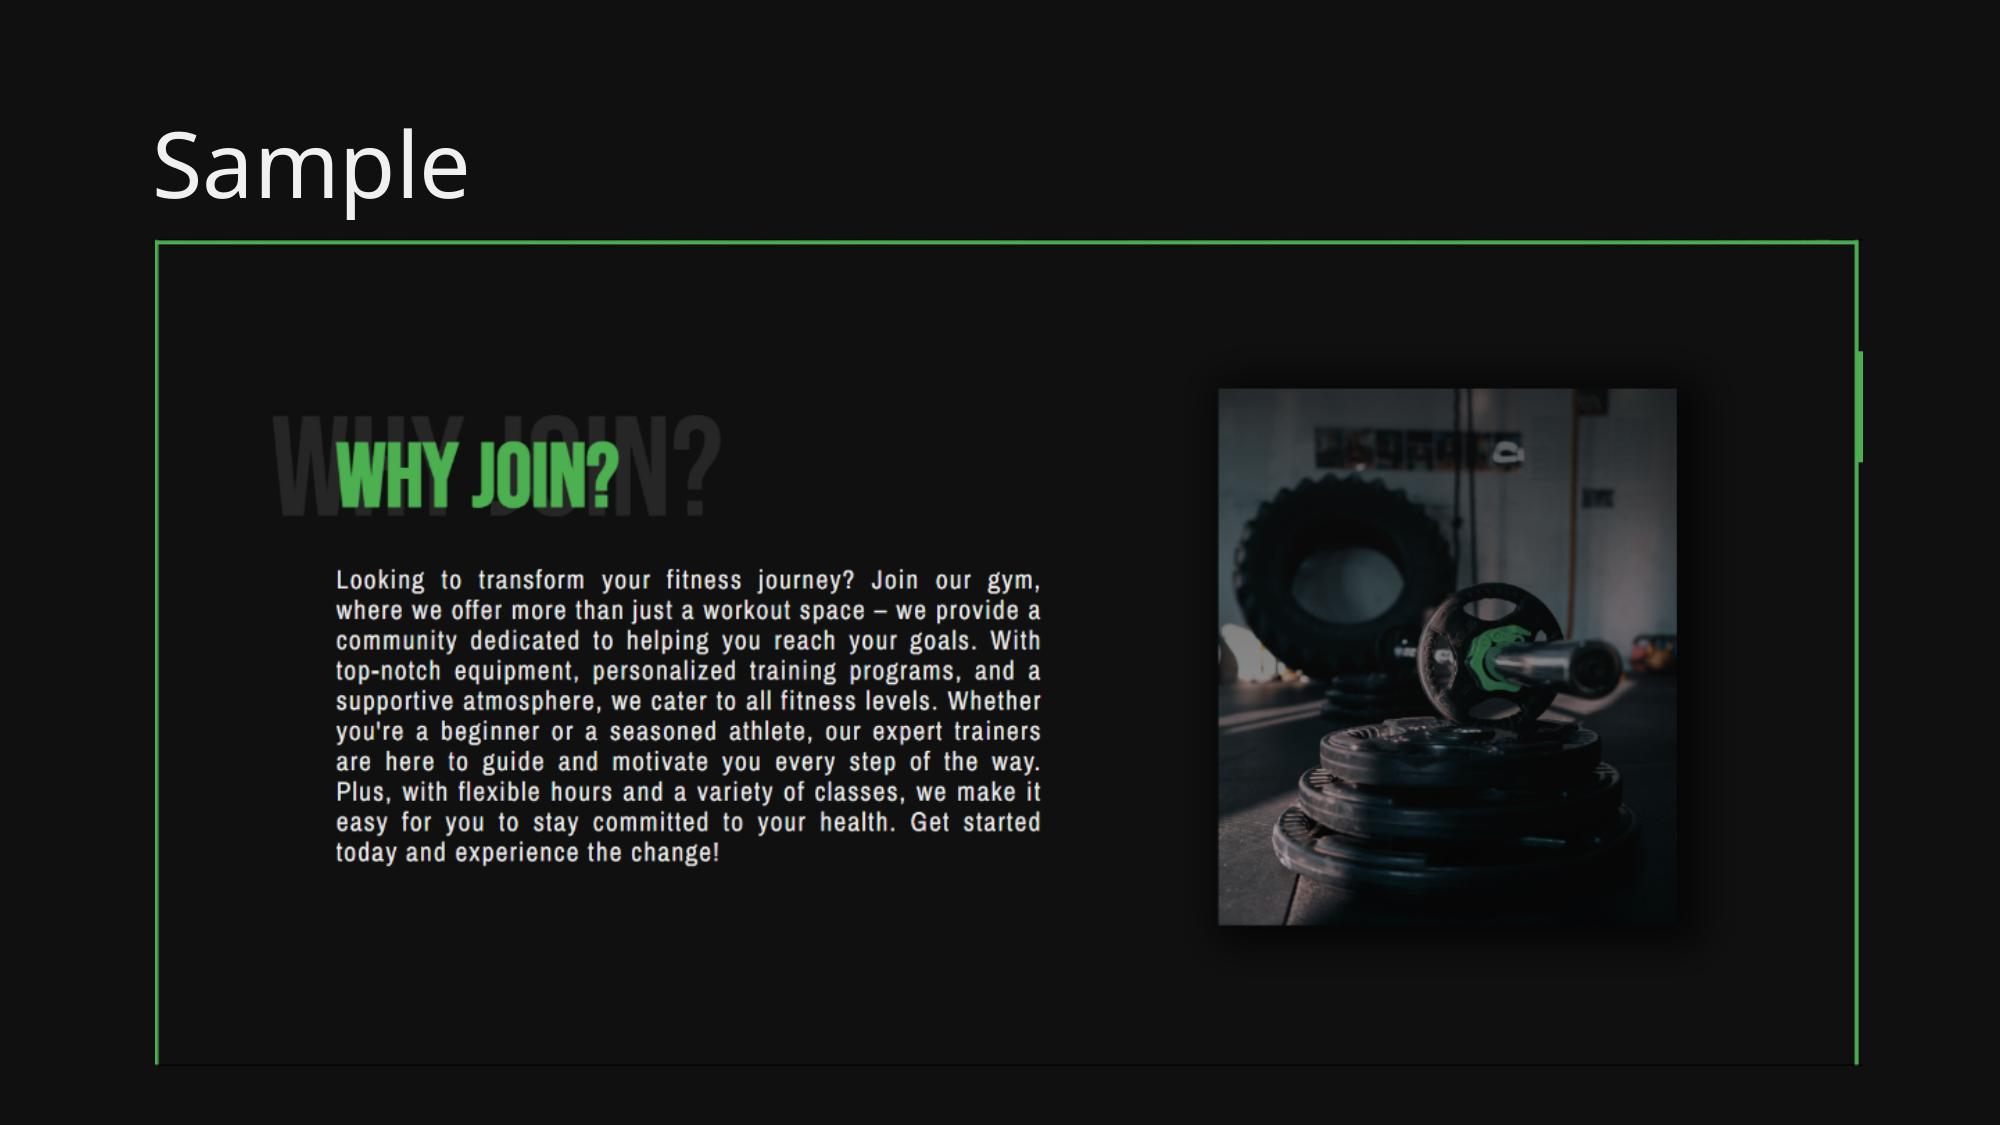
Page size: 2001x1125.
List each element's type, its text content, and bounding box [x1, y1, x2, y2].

title Sample [137, 59, 1863, 278]
picture [155, 239, 1863, 1066]
